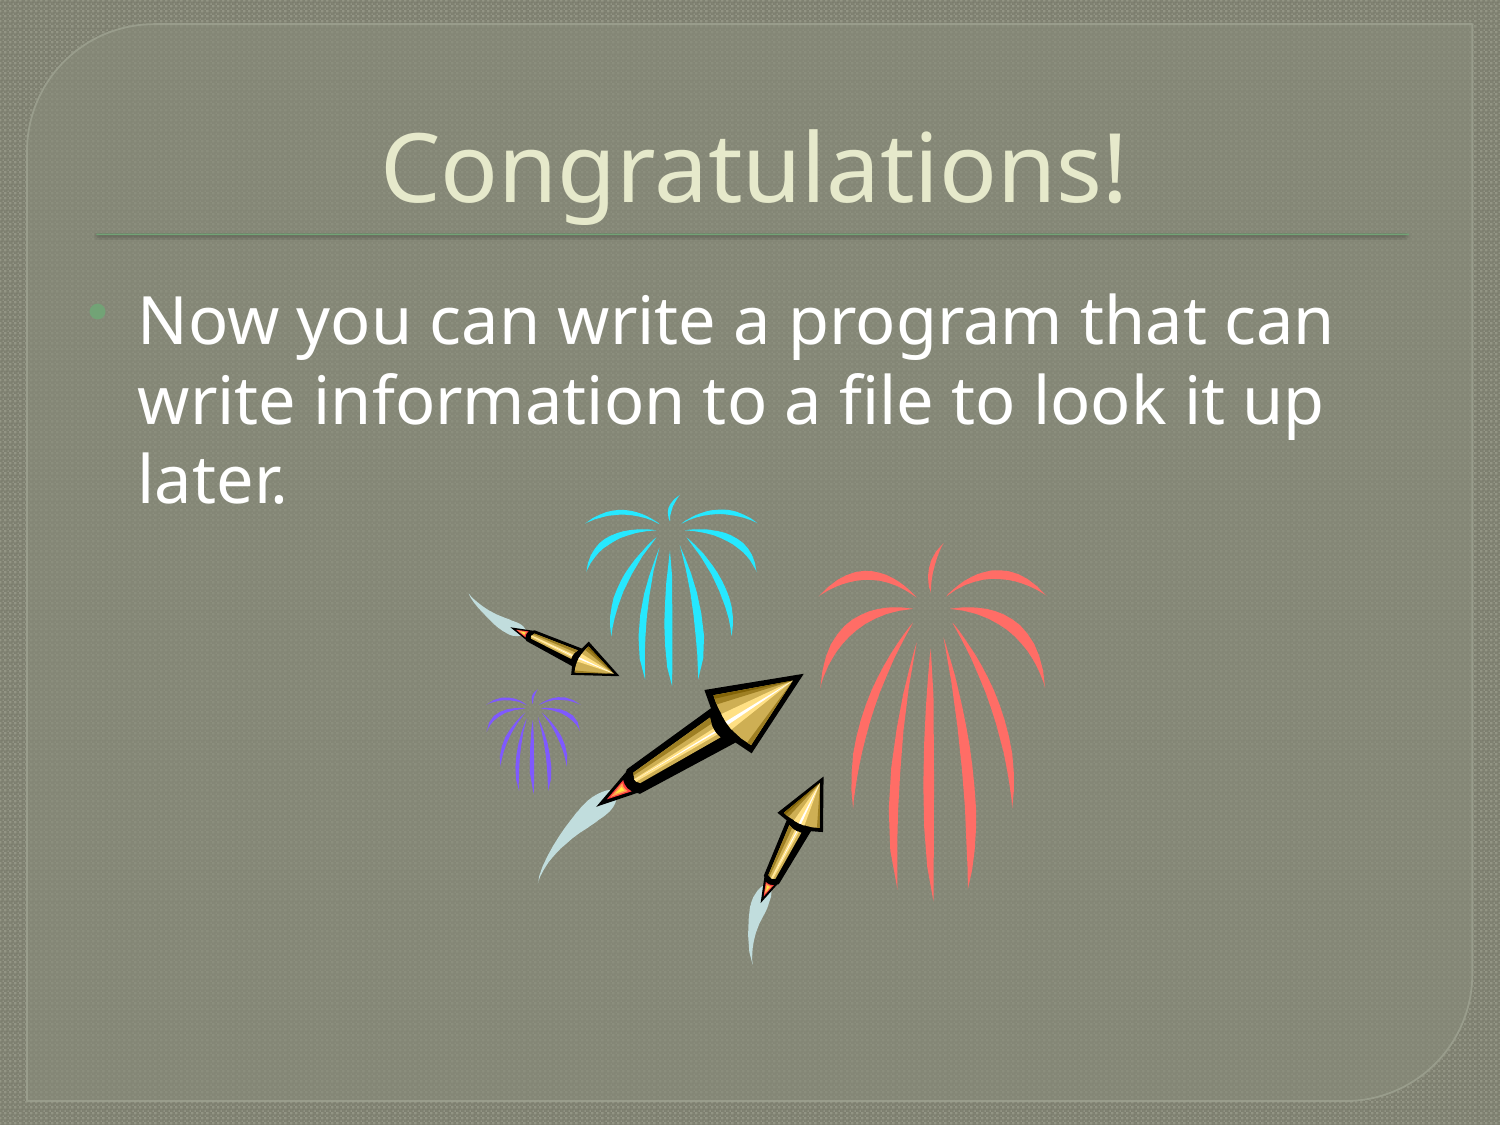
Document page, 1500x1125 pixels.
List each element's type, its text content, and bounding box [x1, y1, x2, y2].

list Now you can write a program that can write information to a file to look it up later. [75, 270, 1425, 1013]
title Congratulations! [75, 41, 1425, 230]
picture [468, 491, 1047, 965]
